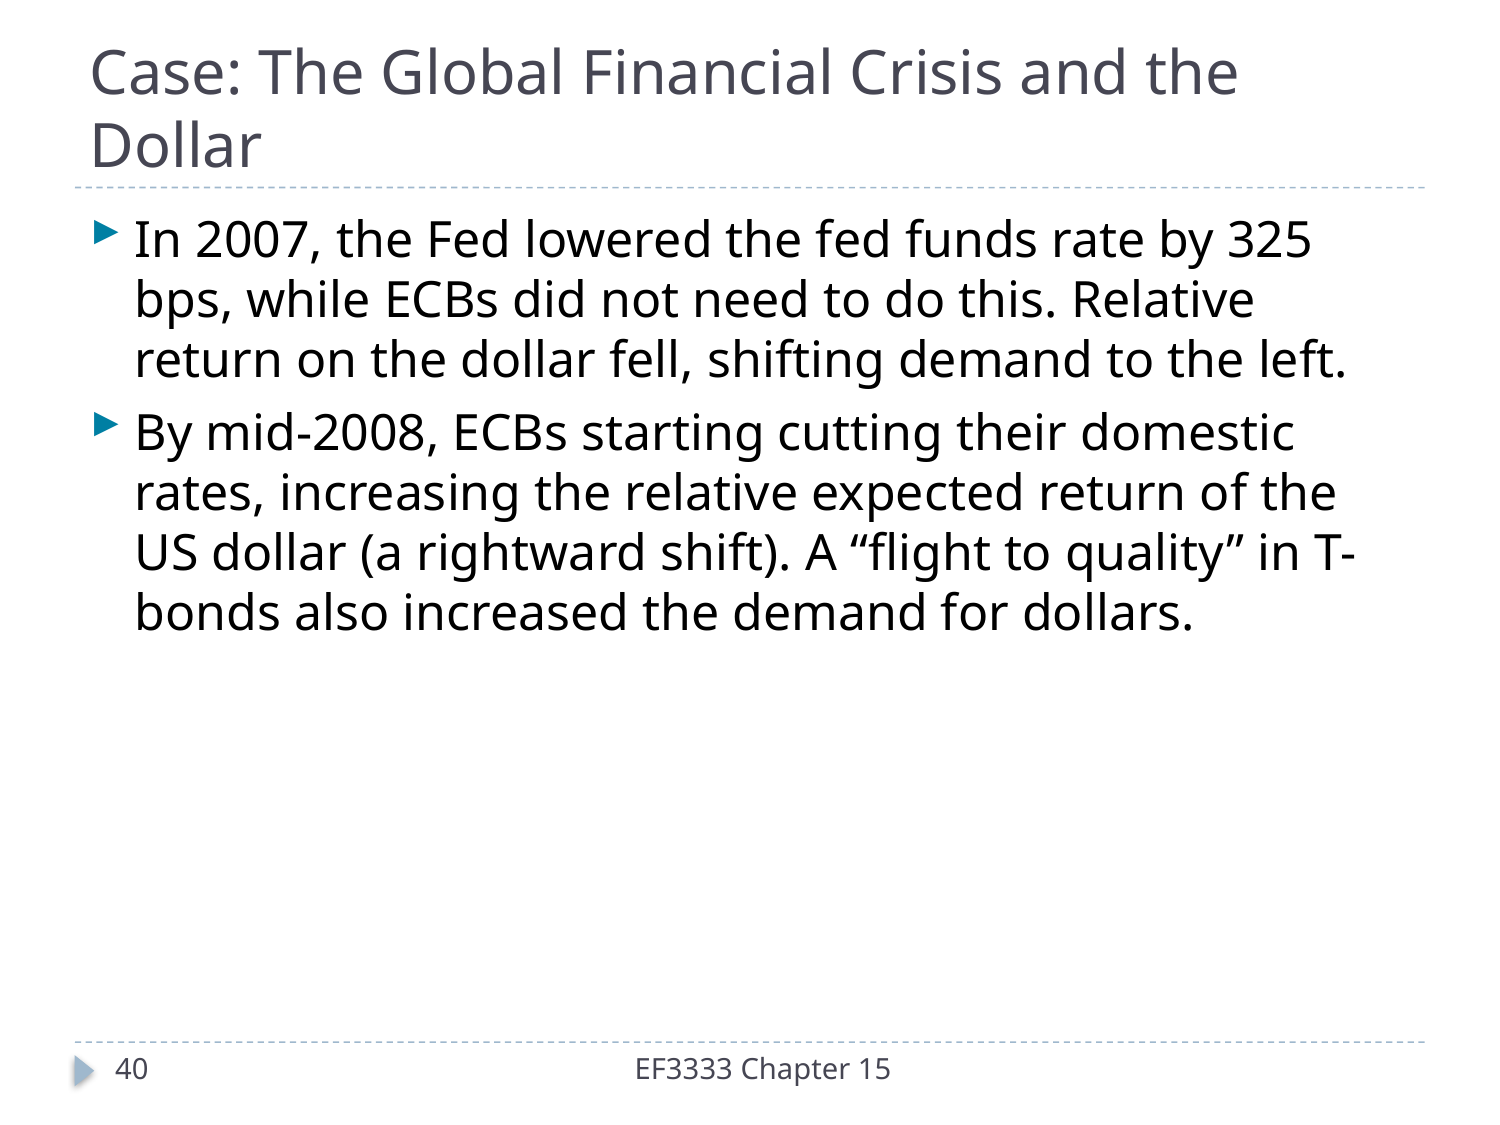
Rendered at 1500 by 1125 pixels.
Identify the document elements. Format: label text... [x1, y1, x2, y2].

list In 2007, the Fed lowered the fed funds rate by 325 bps, while ECBs did not need to do this. Relative return on the dollar fell, shifting demand to the left. By mid-2008, ECBs starting cutting their domestic rates, increasing the relative expected return of the US dollar (a rightward shift). A “flight to quality” in T-bonds also increased the demand for dollars. [75, 200, 1425, 1006]
footer EF3333 Chapter 15 [475, 1042, 1051, 1103]
title Case: The Global Financial Crisis and the Dollar [75, 24, 1425, 188]
text_box 40 [100, 1042, 426, 1103]
